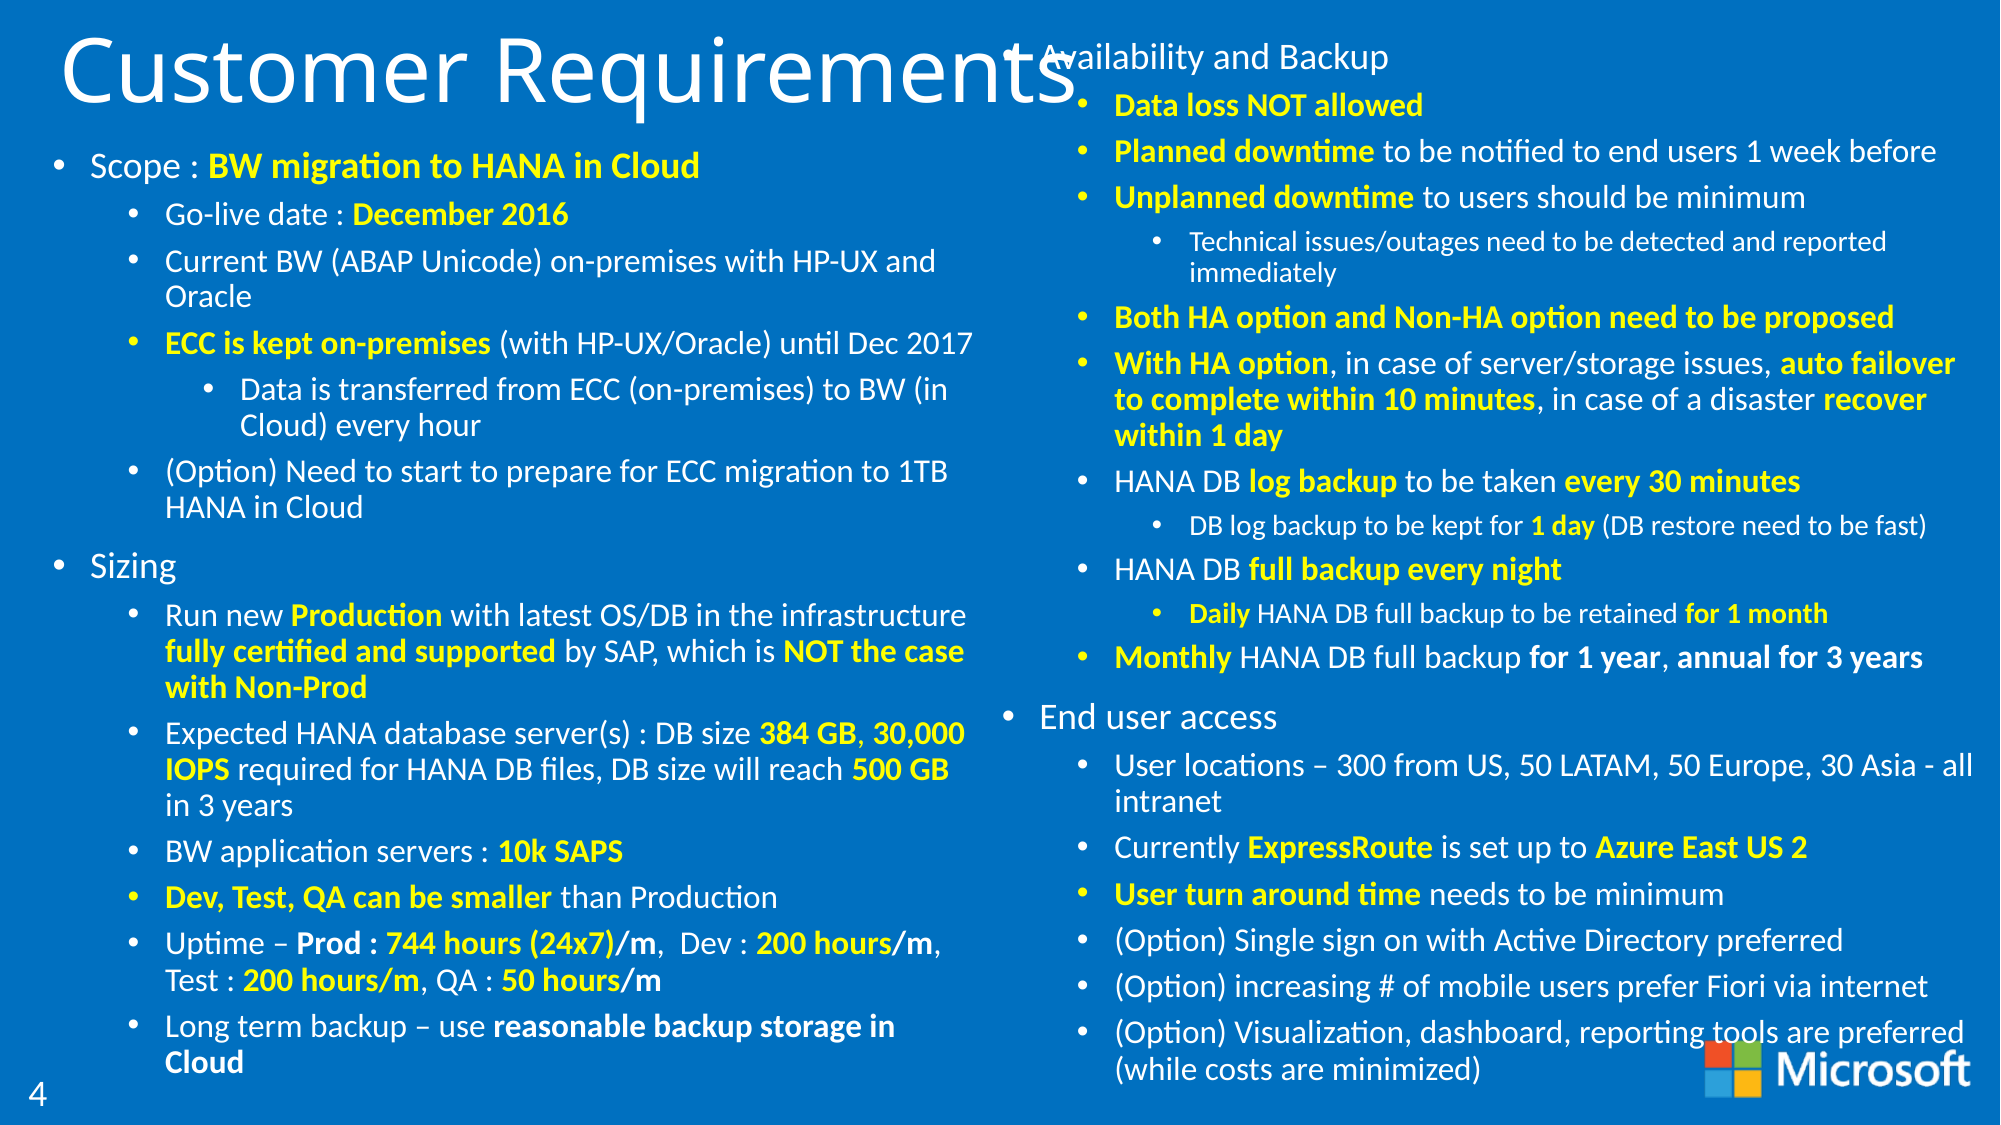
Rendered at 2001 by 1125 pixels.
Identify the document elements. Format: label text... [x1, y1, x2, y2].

picture [1703, 1039, 1973, 1098]
text_box Availability and Backup Data loss NOT allowed Planned downtime to be notified to end users 1 week before Unplanned downtime to users should be minimum Technical issues/outages need to be detected and reported immediately Both HA option and Non-HA option need to be proposed With HA option, in case of server/storage issues, auto failover to complete within 10 minutes, in case of a disaster recover within 1 day HANA DB log backup to be taken every 30 minutes DB log backup to be kept for 1 day (DB restore need to be fast) HANA DB full backup every night Daily HANA DB full backup to be retained for 1 month Monthly HANA DB full backup for 1 year, annual for 3 years End user access User locations – 300 from US, 50 LATAM, 50 Europe, 30 Asia - all intranet Currently ExpressRoute is set up to Azure East US 2 User turn around time needs to be minimum (Option) Single sign on with Active Directory preferred (Option) increasing # of mobile users prefer Fiori via internet (Option) Visualization, dashboard, reporting tools are preferred (while costs are minimized) [986, 29, 2000, 999]
title Customer Requirements [44, 0, 1930, 147]
list Scope : BW migration to HANA in Cloud Go-live date : December 2016 Current BW (ABAP Unicode) on-premises with HP-UX and Oracle ECC is kept on-premises (with HP-UX/Oracle) until Dec 2017 Data is transferred from ECC (on-premises) to BW (in Cloud) every hour (Option) Need to start to prepare for ECC migration to 1TB HANA in Cloud Sizing Run new Production with latest OS/DB in the infrastructure fully certified and supported by SAP, which is NOT the case with Non-Prod Expected HANA database server(s) : DB size 384 GB, 30,000 IOPS required for HANA DB files, DB size will reach 500 GB in 3 years BW application servers : 10k SAPS Dev, Test, QA can be smaller than Production Uptime – Prod : 744 hours (24x7)/m, Dev : 200 hours/m, Test : 200 hours/m, QA : 50 hours/m Long term backup – use reasonable backup storage in Cloud [37, 138, 986, 957]
